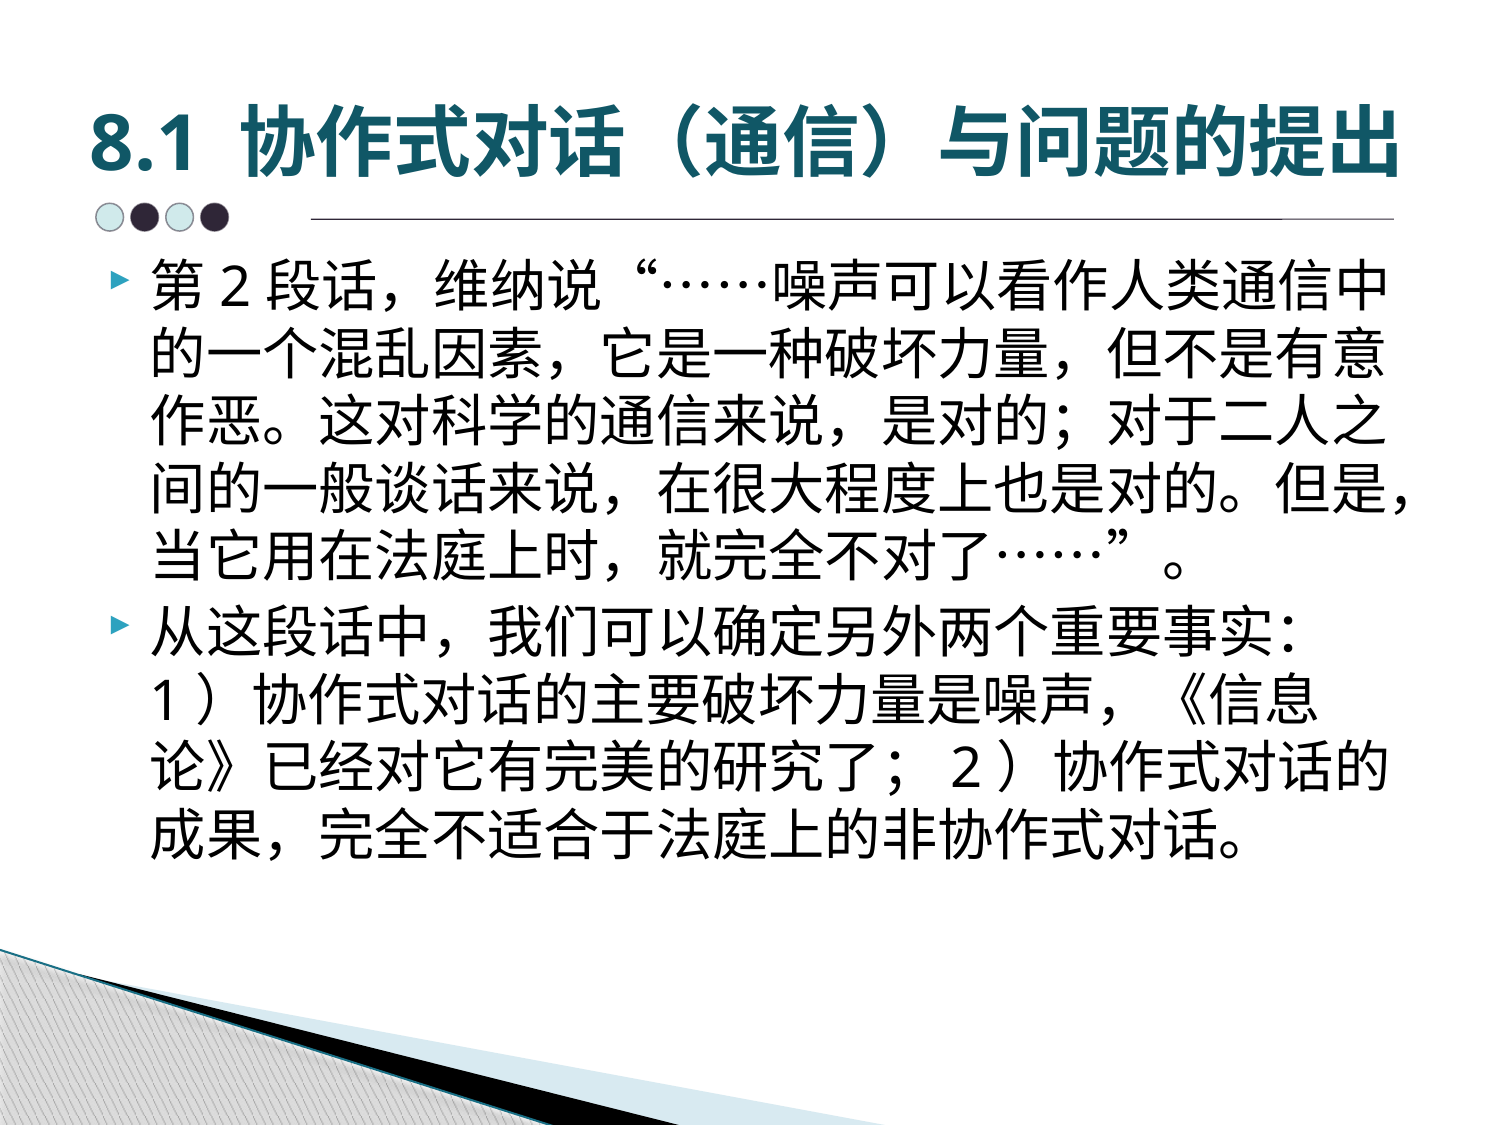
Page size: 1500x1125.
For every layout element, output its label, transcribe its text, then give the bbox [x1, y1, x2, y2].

list 第2段话，维纳说“……噪声可以看作人类通信中的一个混乱因素，它是一种破坏力量，但不是有意作恶。这对科学的通信来说，是对的；对于二人之间的一般谈话来说，在很大程度上也是对的。但是，当它用在法庭上时，就完全不对了……”。 从这段话中，我们可以确定另外两个重要事实：1）协作式对话的主要破坏力量是噪声，《信息论》已经对它有完美的研究了；2）协作式对话的成果，完全不适合于法庭上的非协作式对话。 [75, 243, 1425, 986]
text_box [95, 203, 229, 232]
title 8.1 协作式对话（通信）与问题的提出 [75, 45, 1425, 233]
